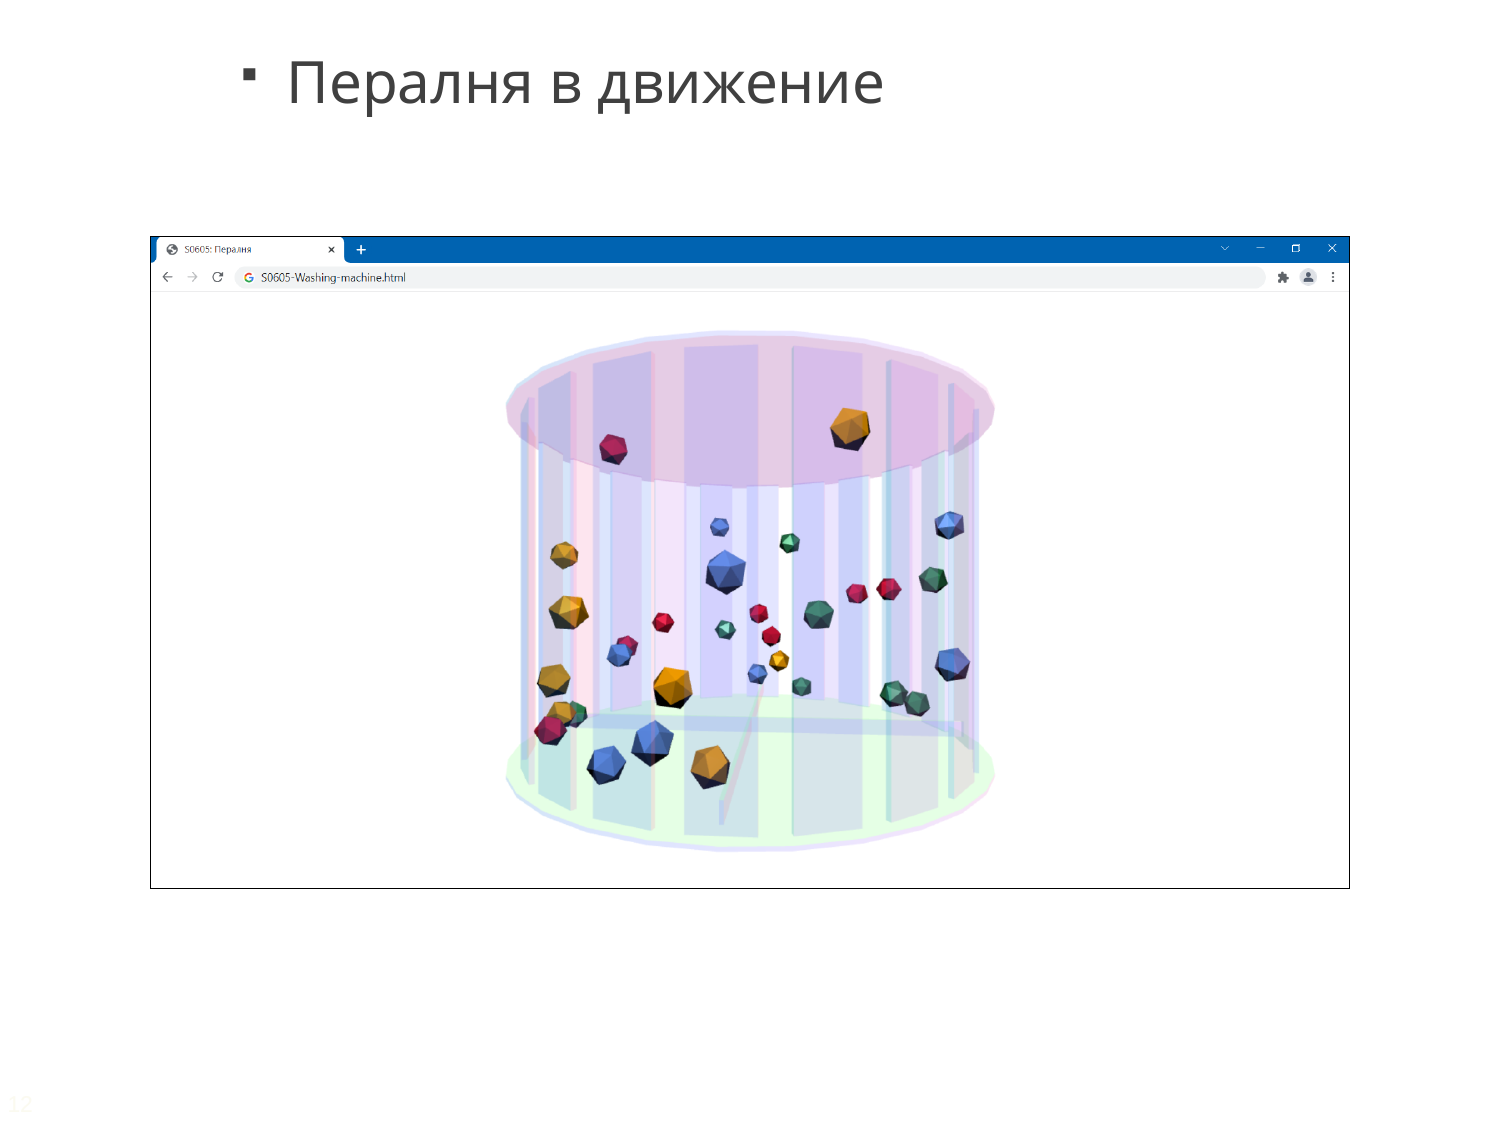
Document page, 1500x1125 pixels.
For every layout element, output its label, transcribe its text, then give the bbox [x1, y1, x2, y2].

list Пералня в движение [150, 37, 1488, 1113]
picture [149, 236, 1351, 889]
